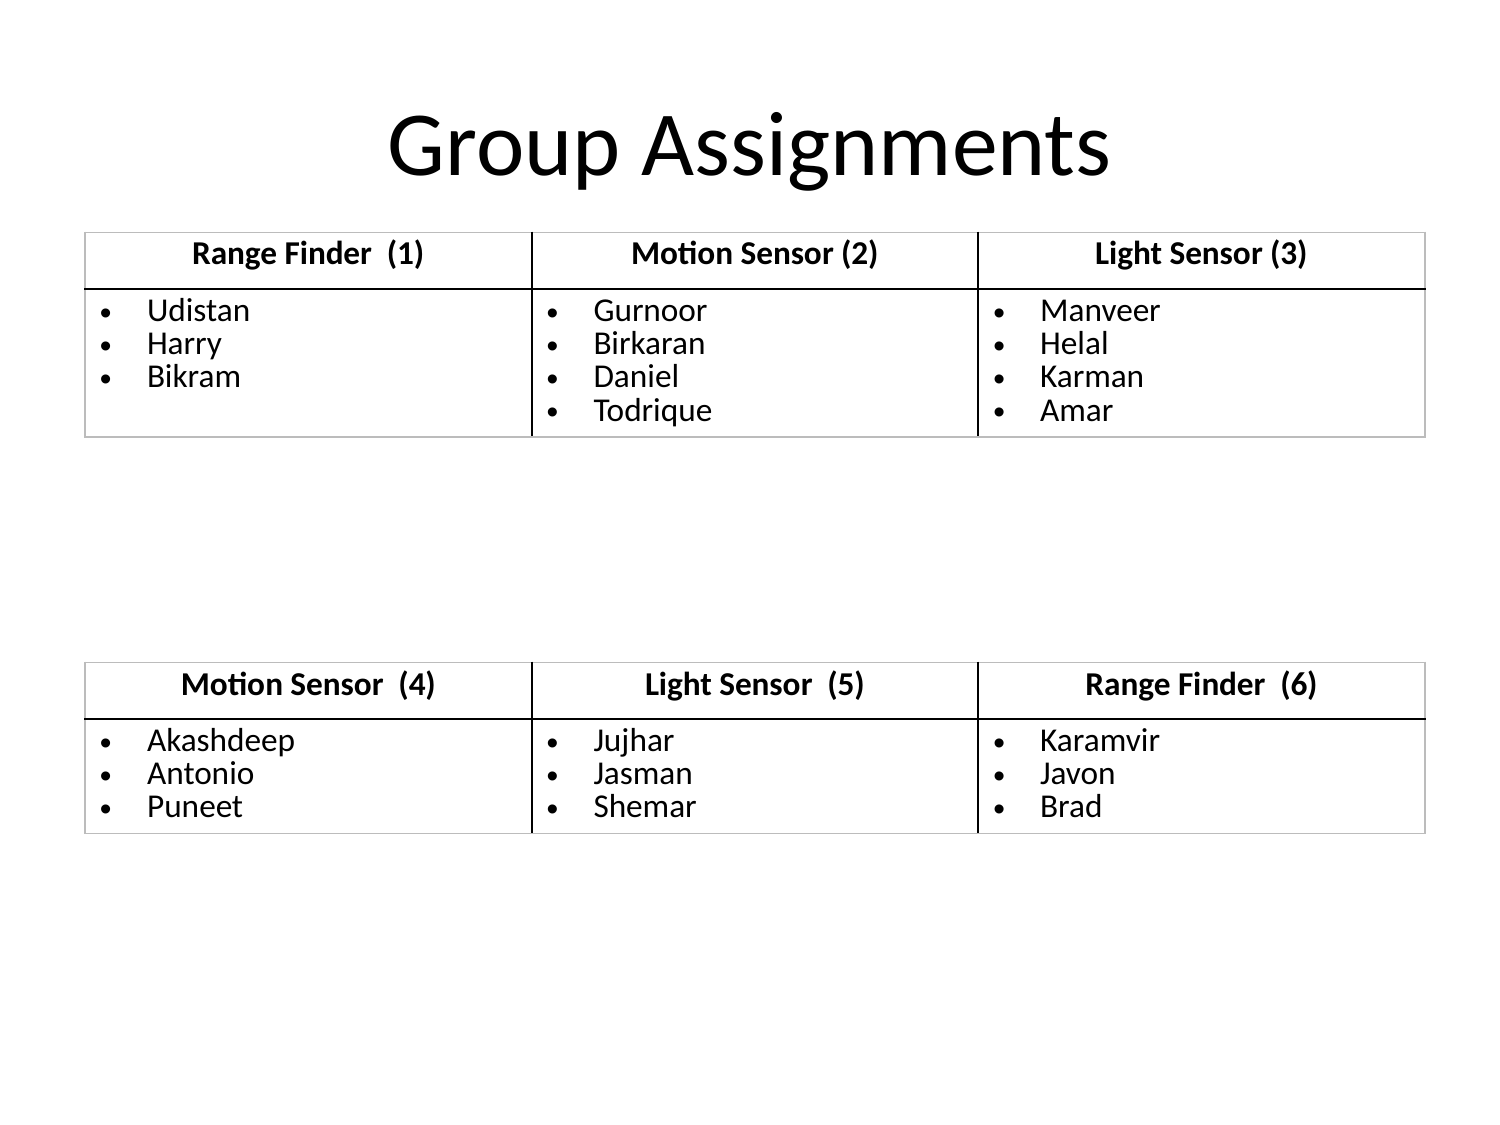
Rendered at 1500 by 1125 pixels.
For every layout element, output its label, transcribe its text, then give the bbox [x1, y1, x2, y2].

table_header Range Finder (1) [86, 233, 531, 288]
table_cell Manveer Helal Karman Amar [979, 290, 1424, 436]
table_cell Akashdeep Antonio Puneet [86, 720, 531, 833]
table_cell Gurnoor Birkaran Daniel Todrique [533, 290, 977, 436]
table_header Light Sensor (5) [533, 663, 977, 718]
title Group Assignments [75, 45, 1425, 233]
table_cell Jujhar Jasman Shemar [533, 720, 977, 833]
table_cell Udistan Harry Bikram [86, 290, 531, 436]
table_header Motion Sensor (4) [86, 663, 531, 718]
table_header Light Sensor (3) [979, 233, 1424, 288]
table_header Range Finder (6) [979, 663, 1424, 718]
table_header Motion Sensor (2) [533, 233, 977, 288]
table_cell Karamvir Javon Brad [979, 720, 1424, 833]
